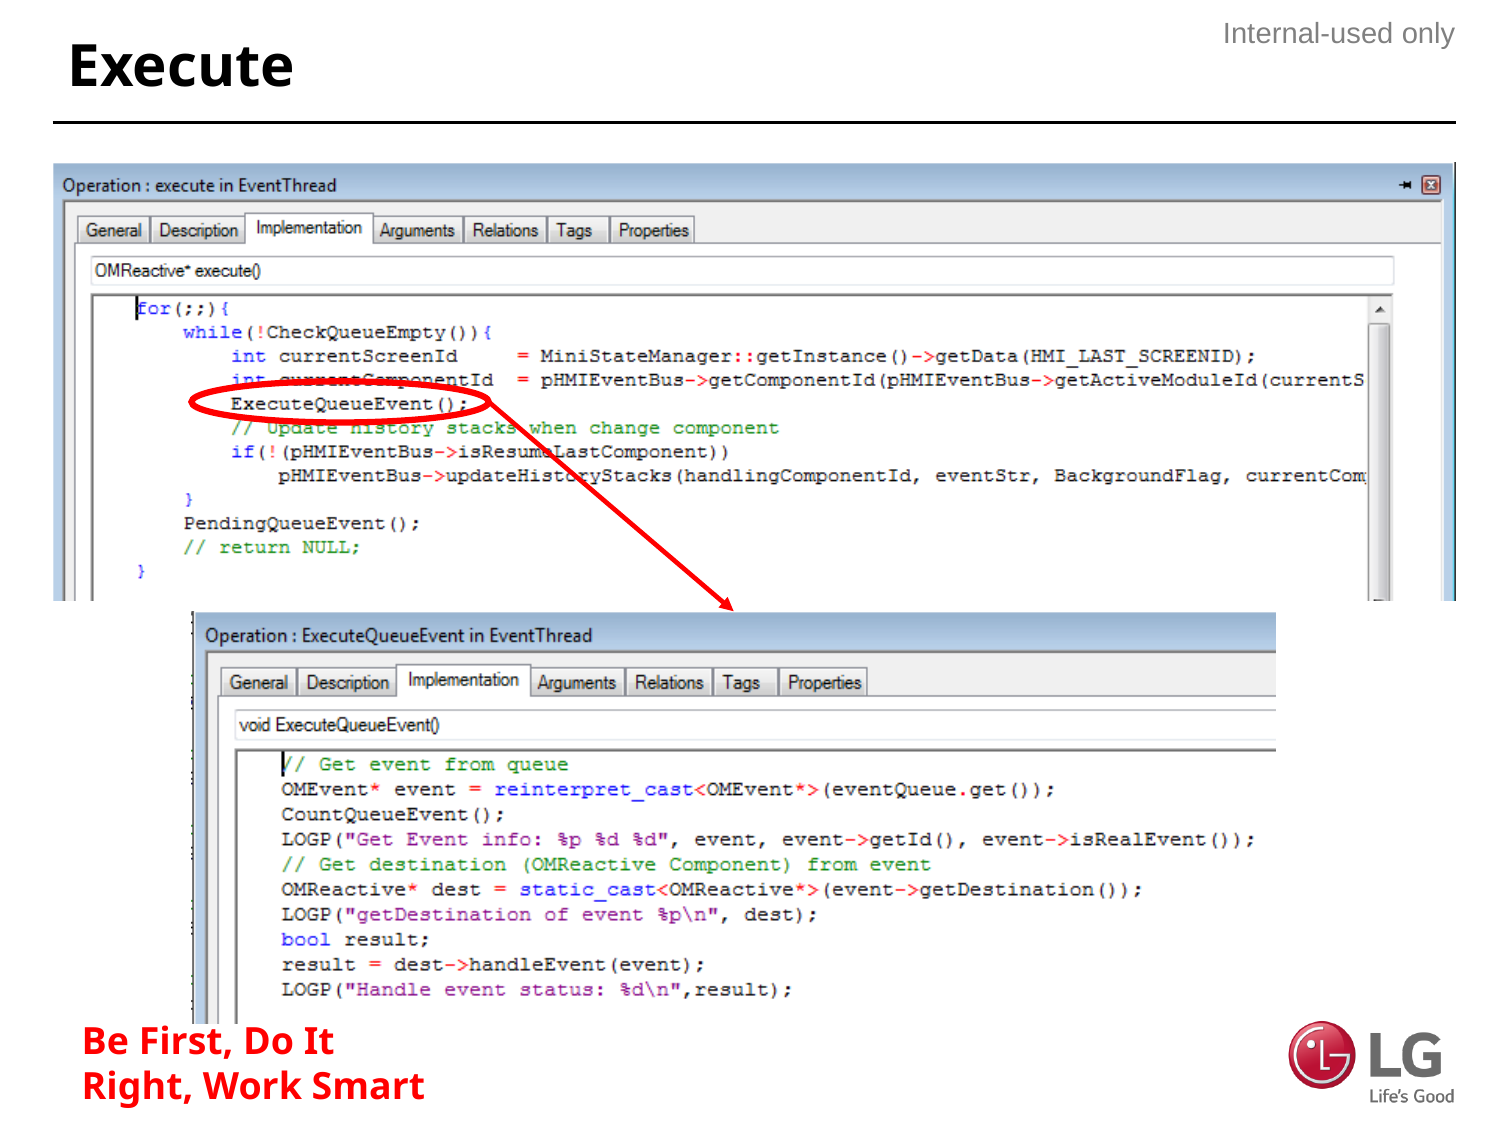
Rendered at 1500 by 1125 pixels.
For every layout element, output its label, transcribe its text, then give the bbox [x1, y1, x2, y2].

picture [1285, 1001, 1456, 1123]
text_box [488, 401, 734, 612]
title Execute [52, 12, 1456, 123]
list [52, 162, 1456, 601]
picture [191, 611, 1276, 1024]
